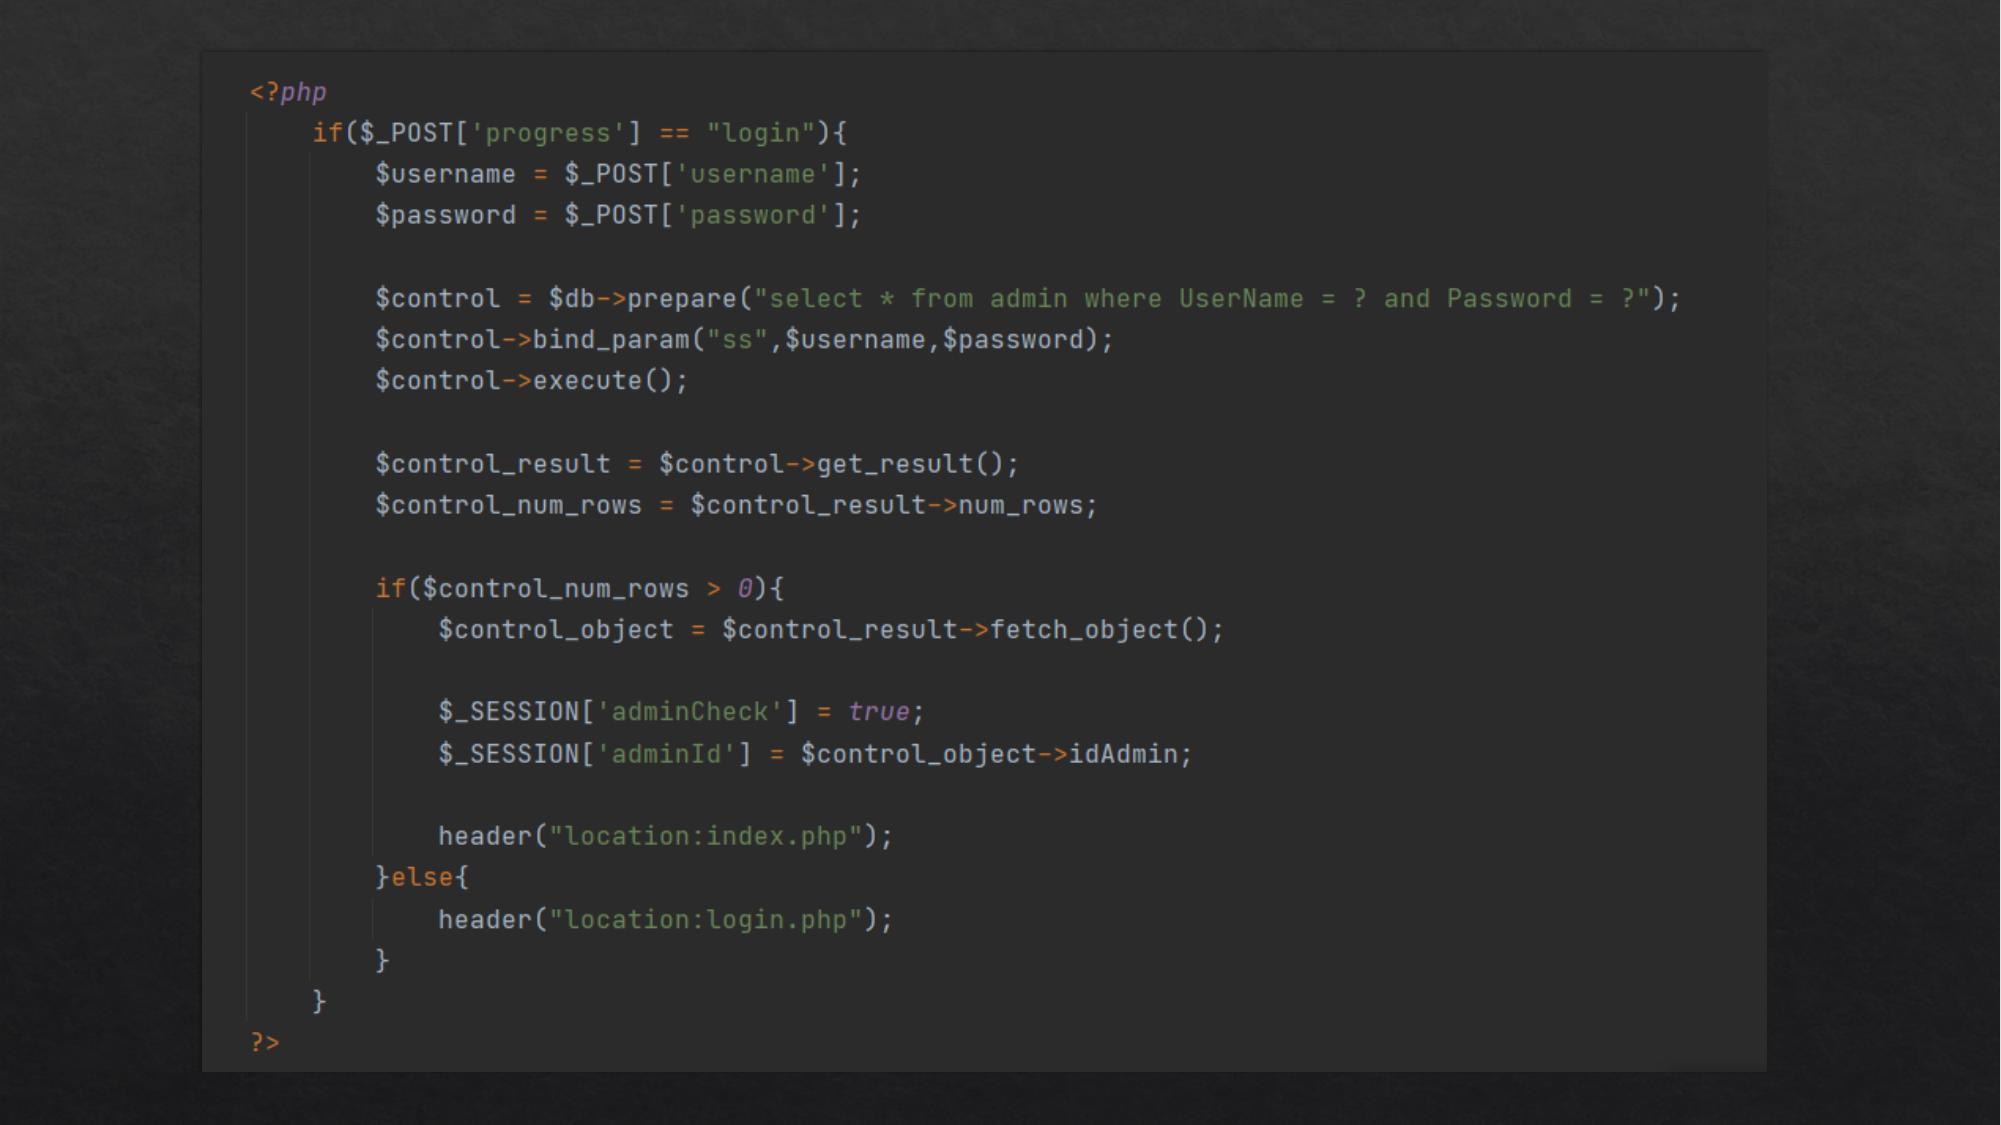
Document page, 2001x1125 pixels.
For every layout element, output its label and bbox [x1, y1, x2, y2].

list [202, 52, 1767, 1073]
